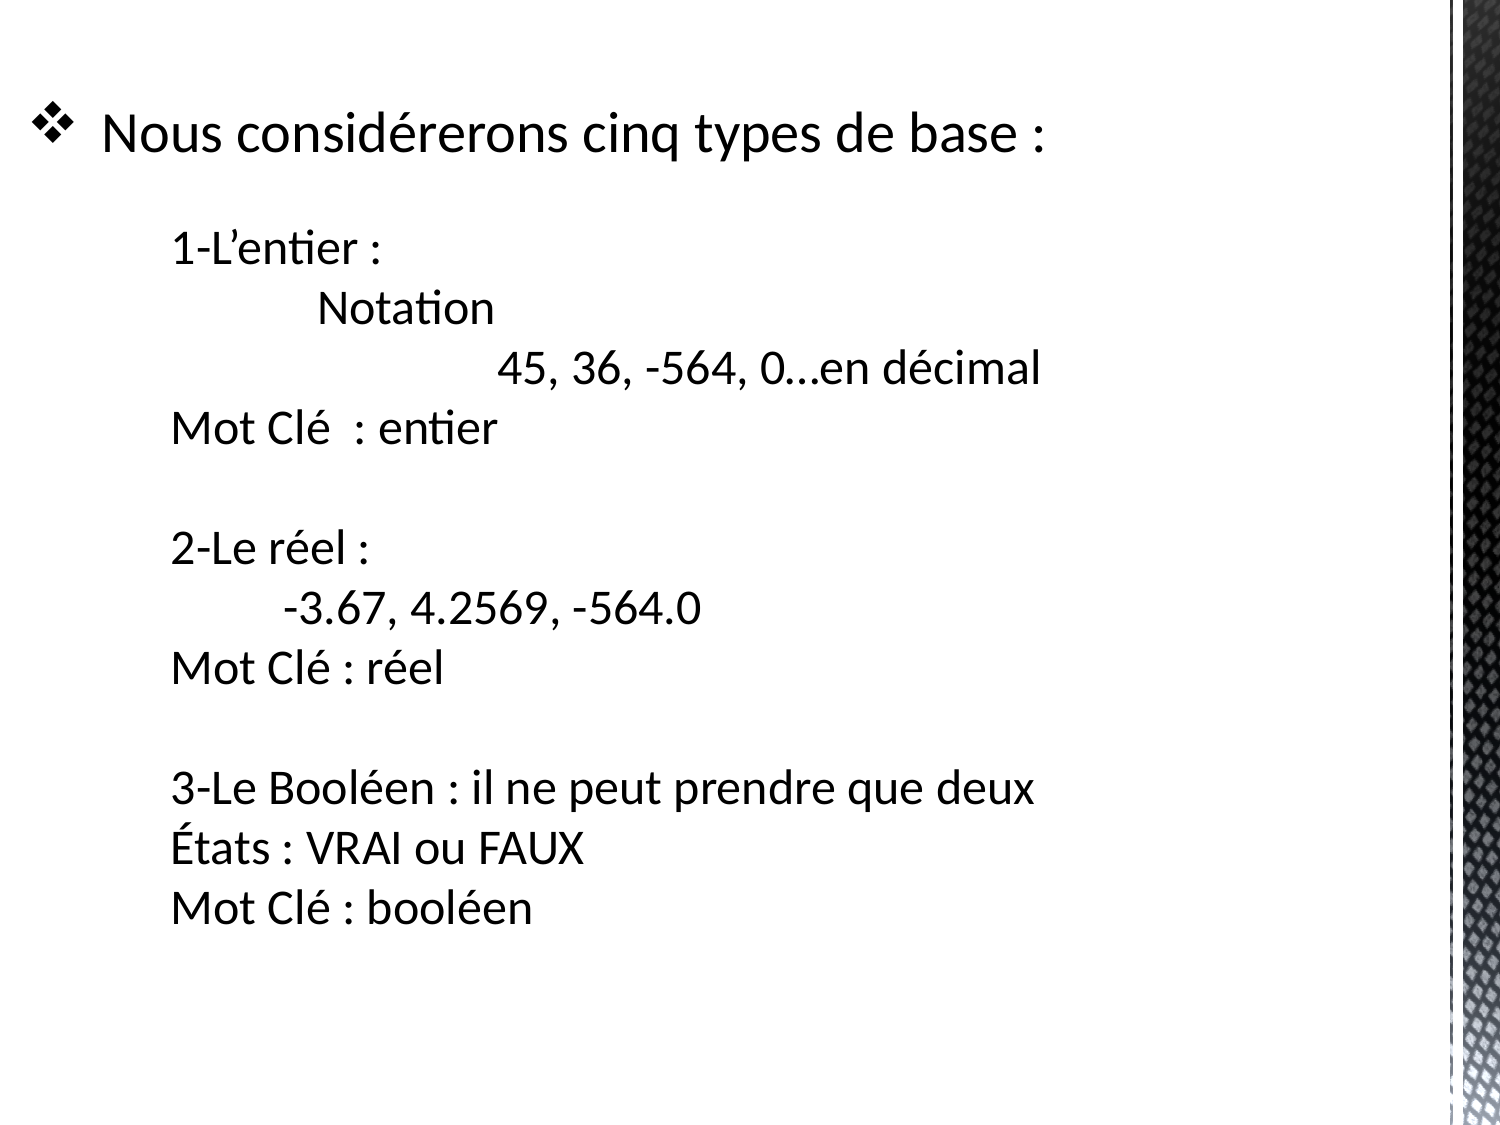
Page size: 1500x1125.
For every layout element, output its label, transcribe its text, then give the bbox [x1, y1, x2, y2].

text_box 1-L’entier : Notation 45, 36, -564, 0…en décimal Mot Clé : entier 2-Le réel : -3.67, 4.2569, -564.0 Mot Clé : réel 3-Le Booléen : il ne peut prendre que deux États : VRAI ou FAUX Mot Clé : booléen [156, 206, 1069, 1032]
title Nous considérerons cinq types de base : [0, 0, 1063, 265]
picture [1447, 0, 1500, 1125]
